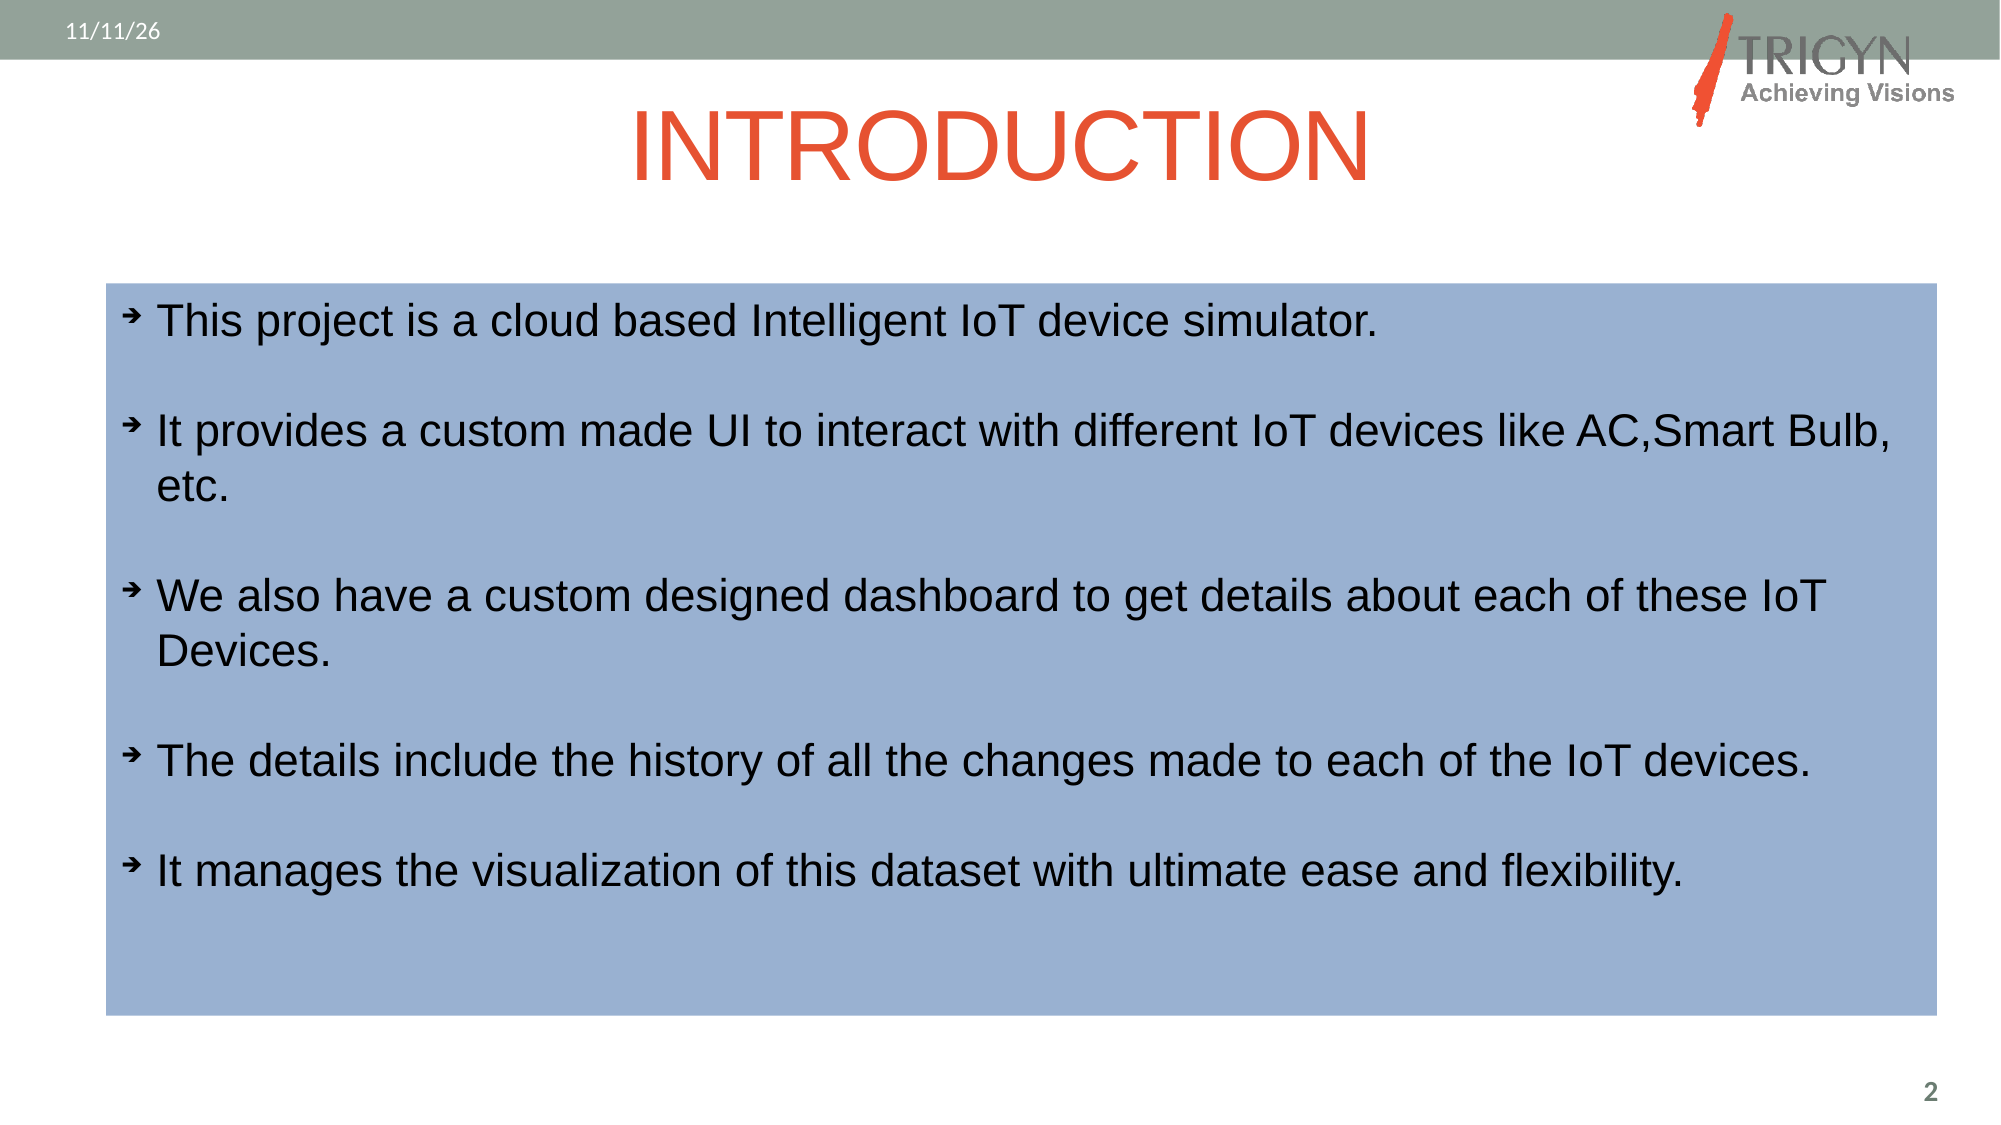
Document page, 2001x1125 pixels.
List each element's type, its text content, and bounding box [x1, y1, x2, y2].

text_box INTRODUCTION [49, 58, 1954, 222]
picture [1692, 13, 1954, 58]
text_box This project is a cloud based Intelligent IoT device simulator. It provides a custom made UI to interact with different IoT devices like AC,Smart Bulb, etc. We also have a custom designed dashboard to get details about each of these IoT Devices. The details include the history of all the changes made to each of the IoT devices. It manages the visualization of this dataset with ultimate ease and flexibility. [106, 283, 1937, 1016]
text_box 23/12/19 [49, 3, 734, 57]
text_box <number> [1719, 1062, 1953, 1117]
